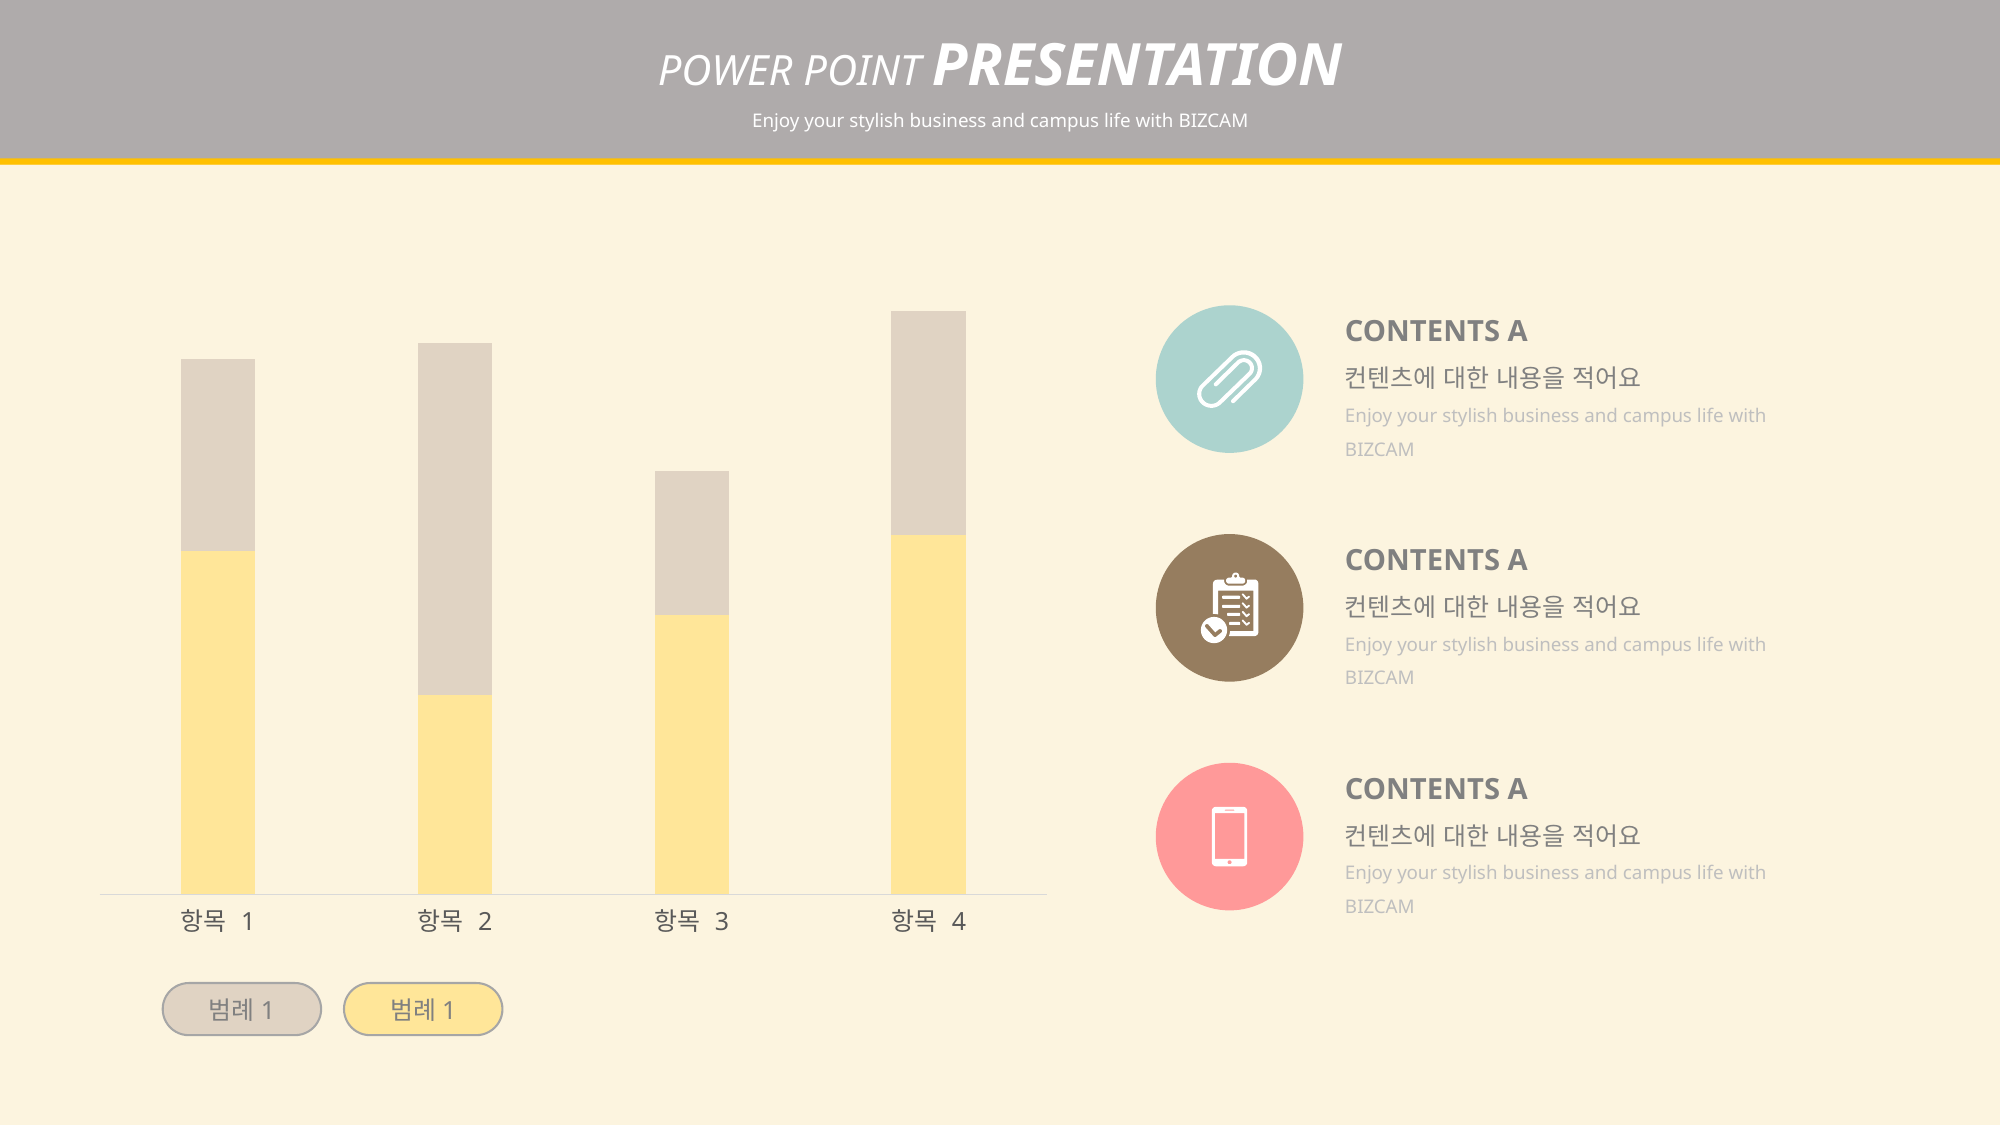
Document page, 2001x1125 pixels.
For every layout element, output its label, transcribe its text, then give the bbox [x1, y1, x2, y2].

text_box [1197, 350, 1263, 408]
text_box [1212, 572, 1259, 637]
text_box [1154, 533, 1305, 683]
text_box CONTENTS A 컨텐츠에 대한 내용을 적어요 Enjoy your stylish business and campus life with BIZCAM [1330, 287, 1837, 468]
text_box [1154, 761, 1305, 912]
text_box [1200, 616, 1228, 644]
text_box 범례1 [342, 981, 504, 1037]
text_box 범례1 [161, 981, 323, 1037]
chart [79, 240, 1067, 953]
text_box CONTENTS A 컨텐츠에 대한 내용을 적어요 Enjoy your stylish business and campus life with BIZCAM [1330, 745, 1837, 925]
text_box POWER POINT PRESENTATION Enjoy your stylish business and campus life with BIZCAM [0, 0, 2000, 159]
text_box CONTENTS A 컨텐츠에 대한 내용을 적어요 Enjoy your stylish business and campus life with BIZCAM [1330, 516, 1837, 697]
text_box [1211, 806, 1248, 867]
text_box [1154, 304, 1305, 454]
